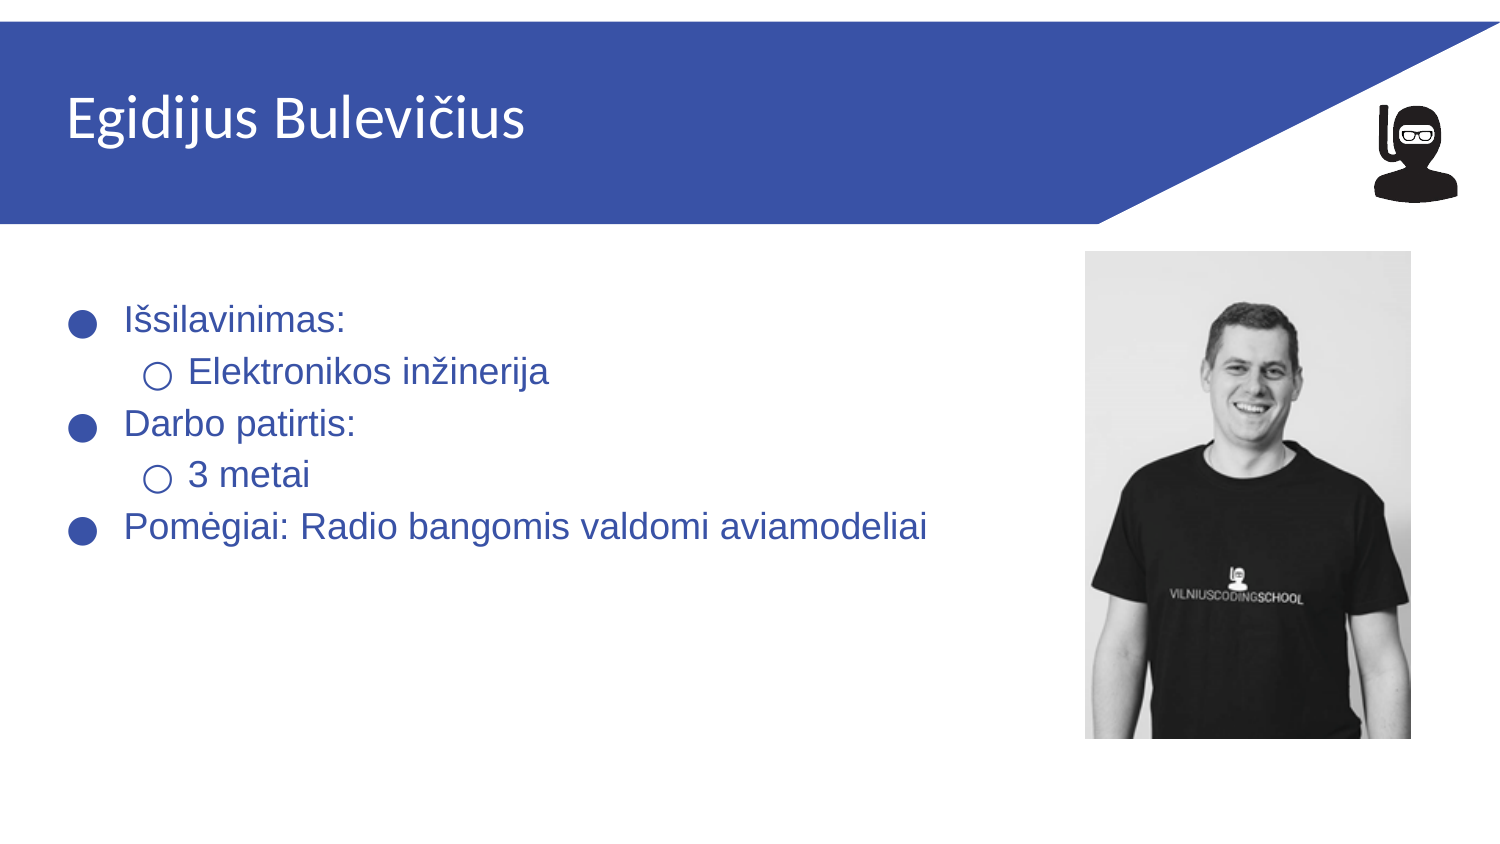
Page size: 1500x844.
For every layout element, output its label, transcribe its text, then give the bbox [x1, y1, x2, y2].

picture [1085, 251, 1411, 739]
text_box Išsilavinimas: Elektronikos inžinerija Darbo patirtis: 3 metai Pomėgiai: Radio bangomis valdomi aviamodeliai [51, 273, 1061, 828]
title Egidijus Bulevičius [51, 72, 1091, 167]
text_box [1096, 23, 1500, 227]
